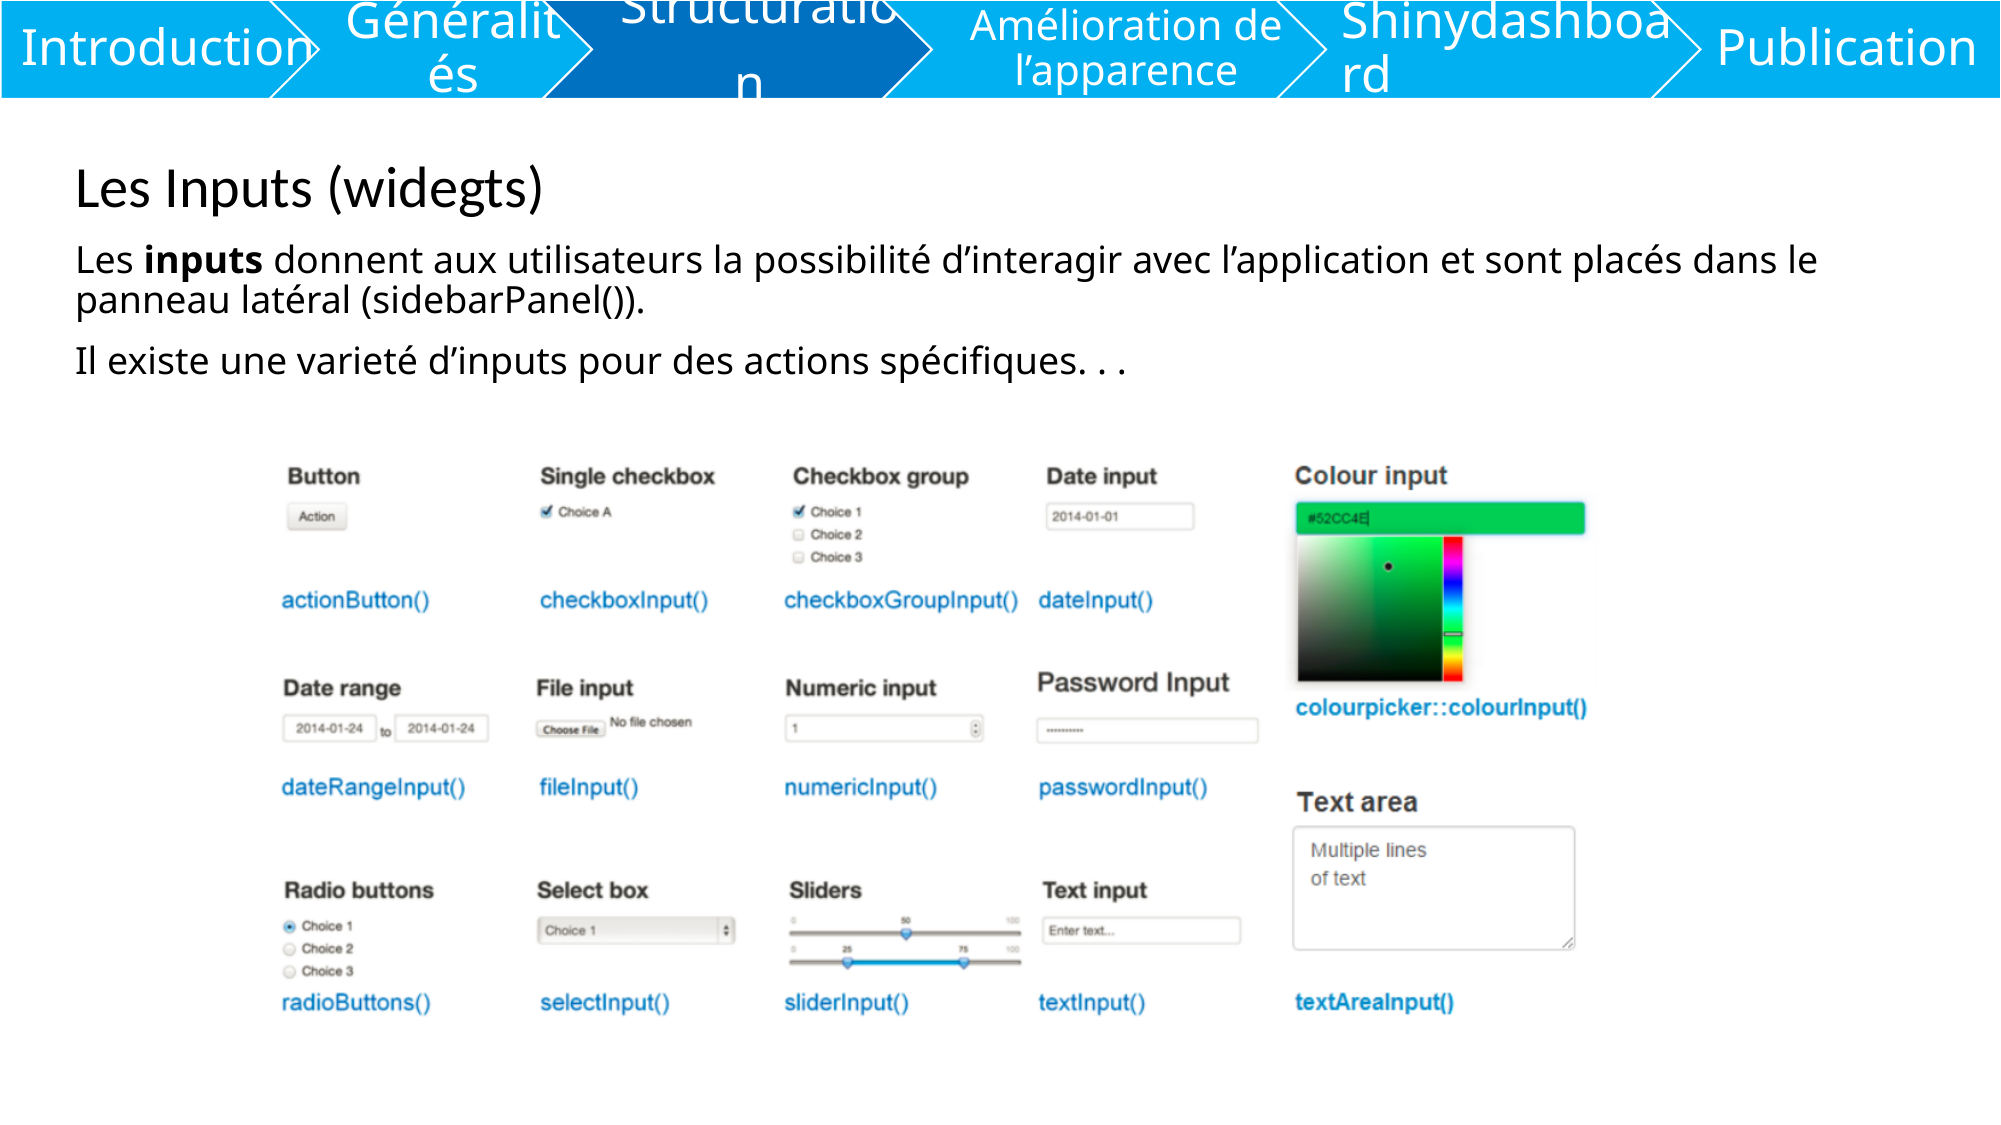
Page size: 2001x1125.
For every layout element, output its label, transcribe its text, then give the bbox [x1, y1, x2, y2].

list Les Inputs (widegts) Les inputs donnent aux utilisateurs la possibilité d’interagir avec l’application et sont placés dans le panneau latéral (sidebarPanel()). Il existe une varieté d’inputs pour des actions spécifiques. . . [60, 149, 1910, 393]
picture [260, 443, 1603, 1020]
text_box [0, 0, 2000, 99]
